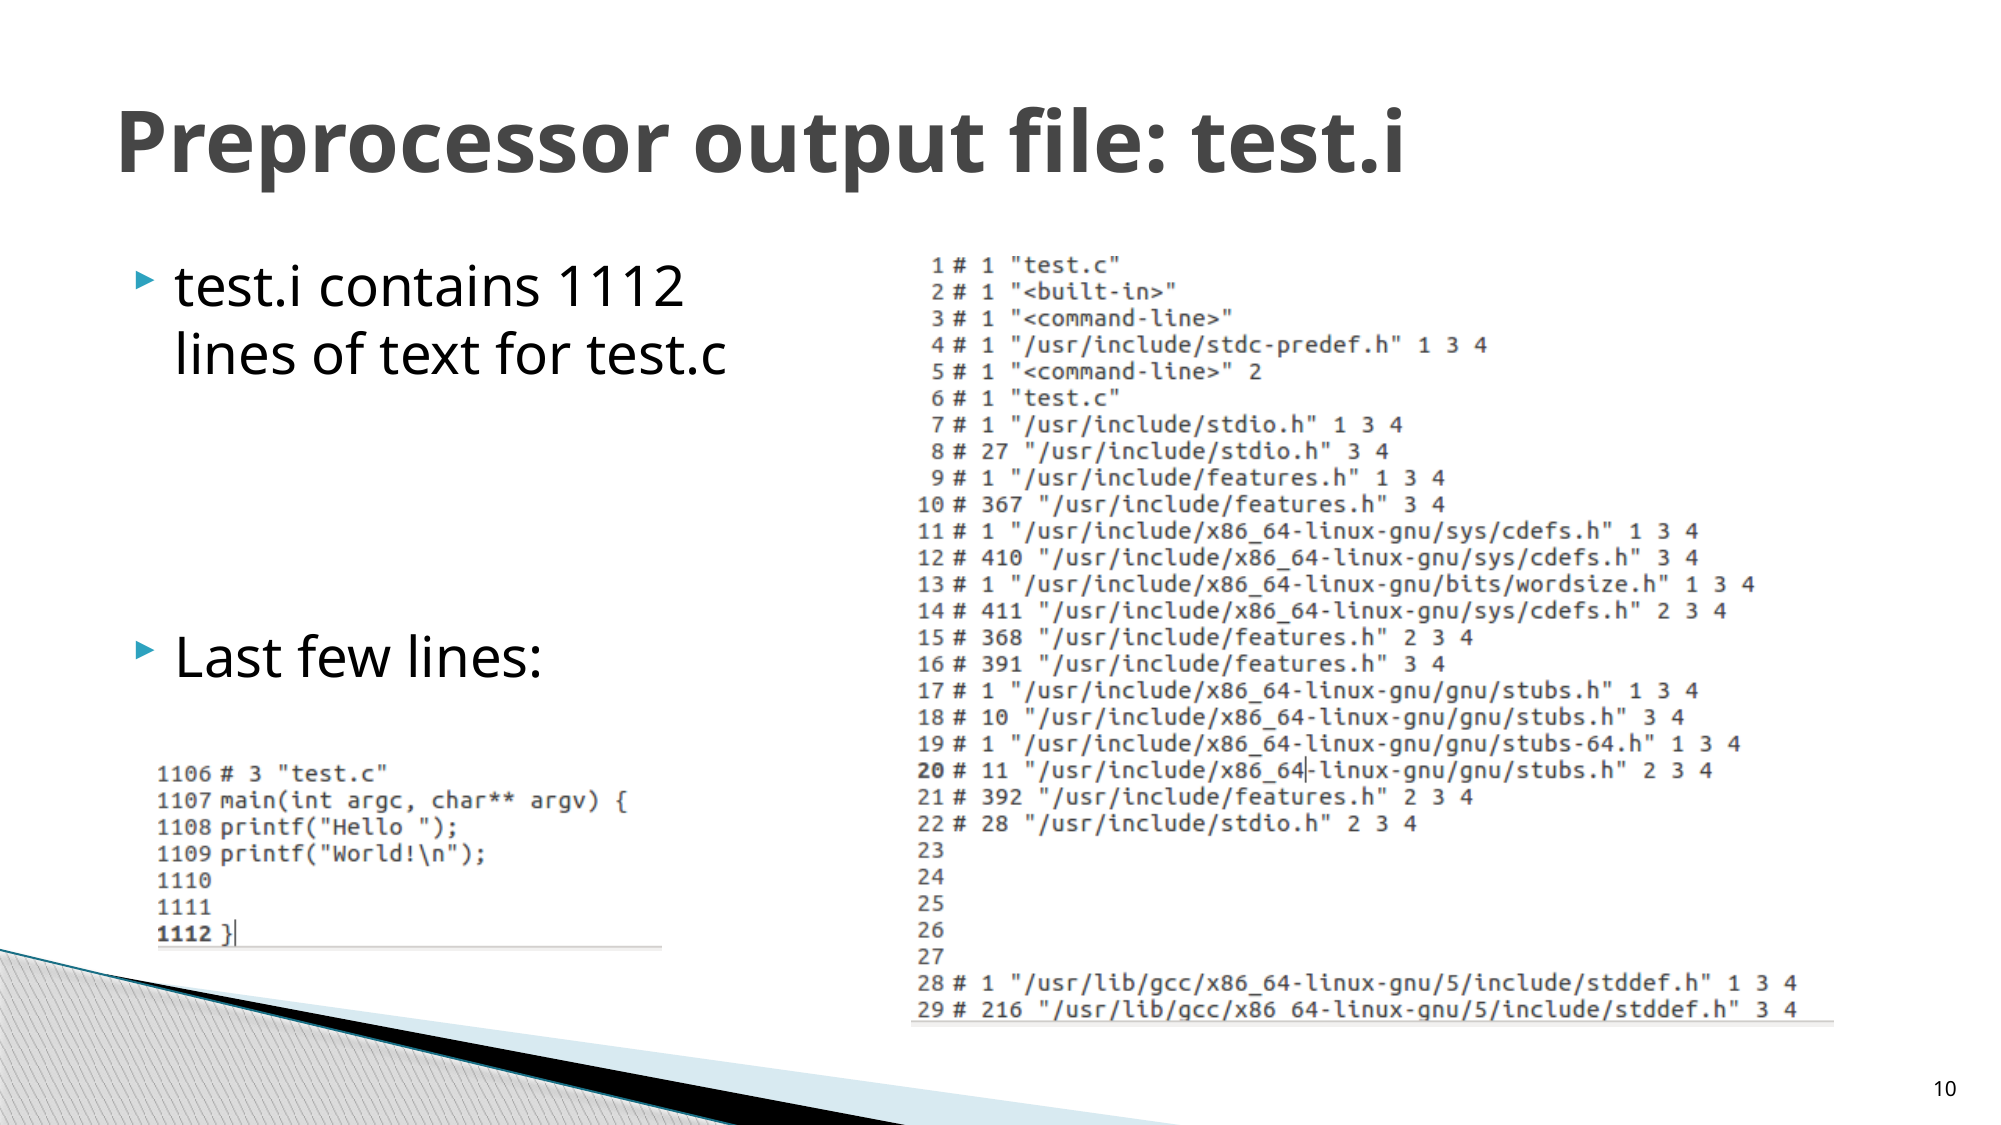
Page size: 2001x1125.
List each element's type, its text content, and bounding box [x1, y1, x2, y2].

picture [911, 256, 1834, 1028]
list test.i contains 1112 lines of text for test.c Last few lines: [99, 243, 784, 986]
slide_number 10 [1891, 1051, 1972, 1112]
picture [158, 763, 663, 952]
title Preprocessor output file: test.i [99, 45, 1900, 233]
